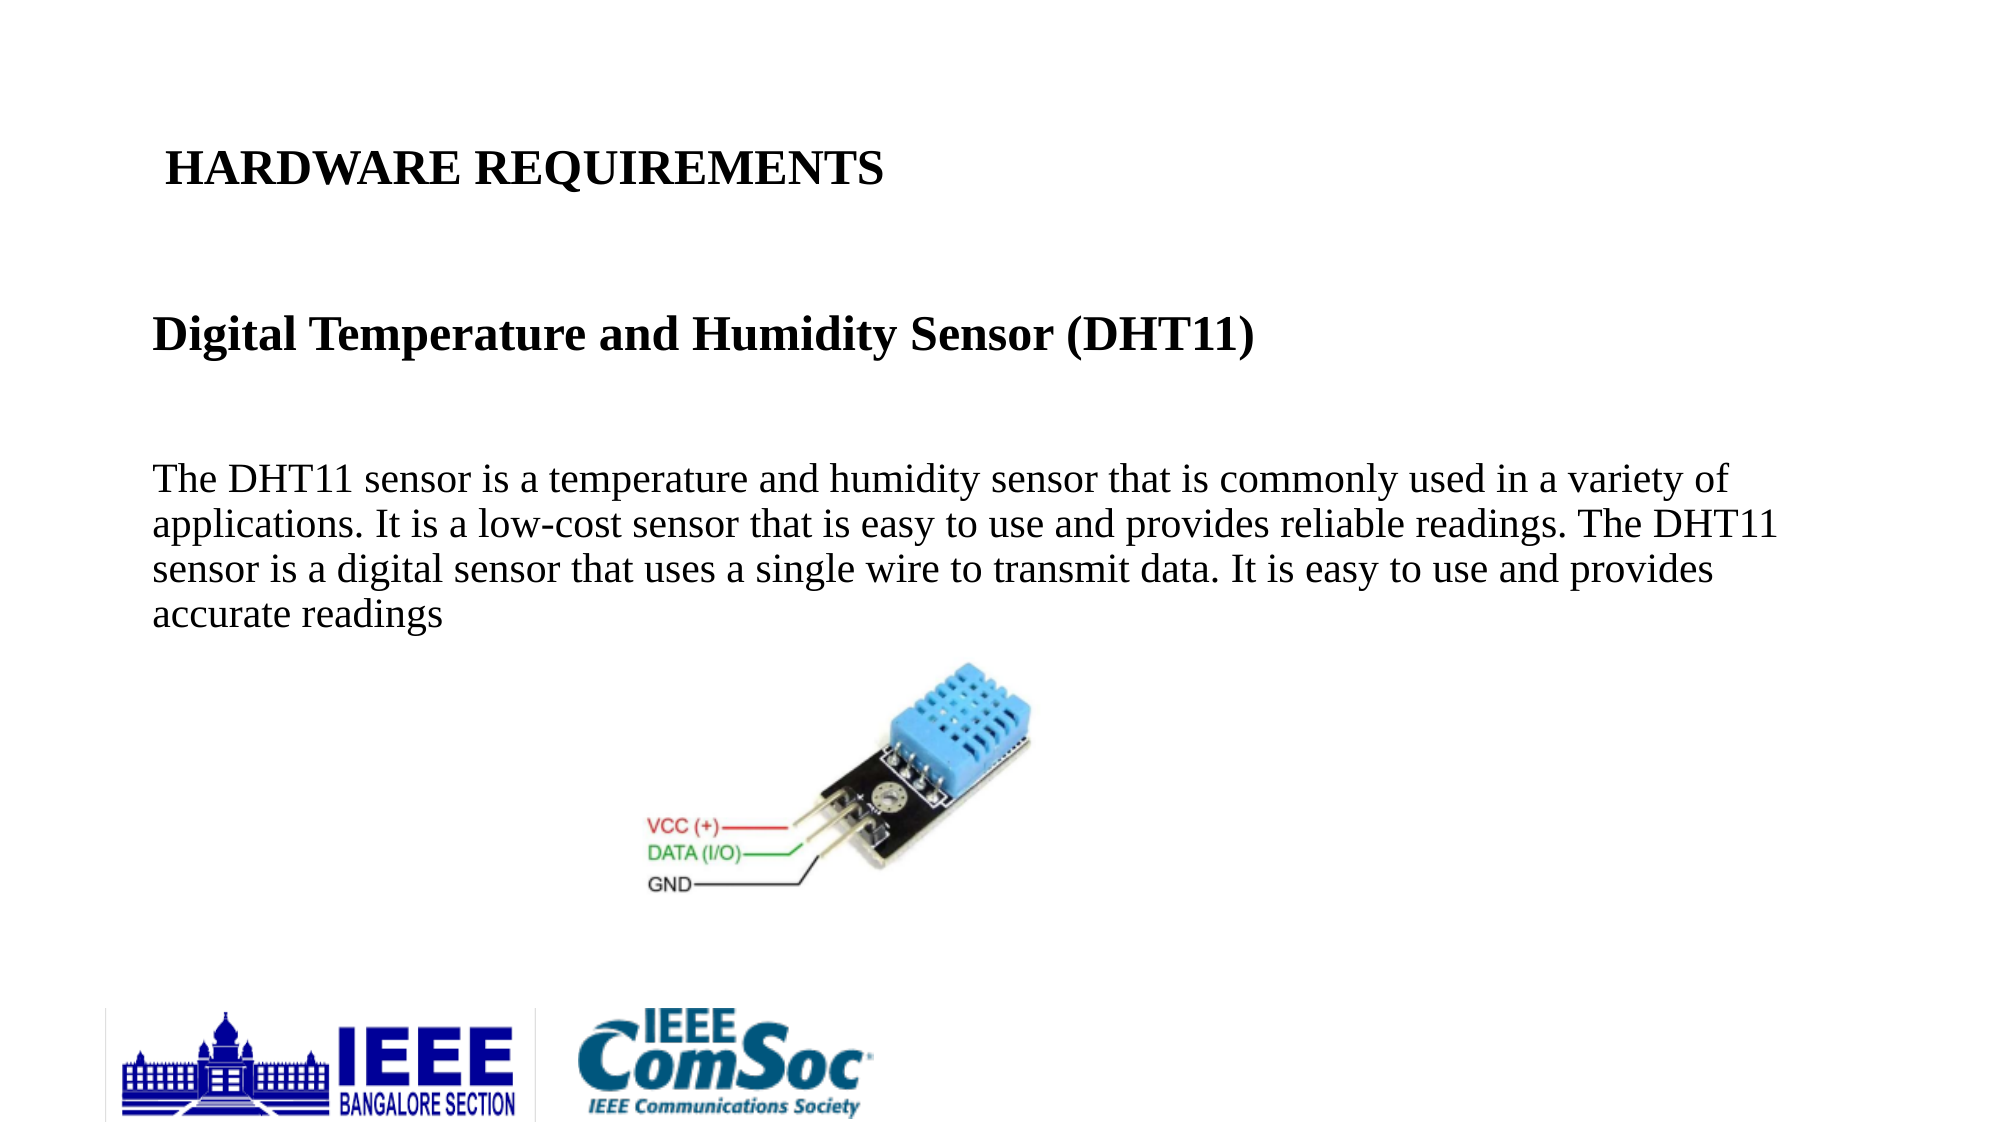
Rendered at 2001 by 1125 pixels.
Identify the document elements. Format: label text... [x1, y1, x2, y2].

list Digital Temperature and Humidity Sensor (DHT11) The DHT11 sensor is a temperature and humidity sensor that is commonly used in a variety of applications. It is a low-cost sensor that is easy to use and provides reliable readings. The DHT11 sensor is a digital sensor that uses a single wire to transmit data. It is easy to use and provides accurate readings [137, 299, 1863, 1014]
title HARDWARE REQUIREMENTS [137, 59, 1863, 278]
picture [624, 656, 1061, 904]
picture [105, 1008, 536, 1122]
picture [578, 1008, 874, 1119]
